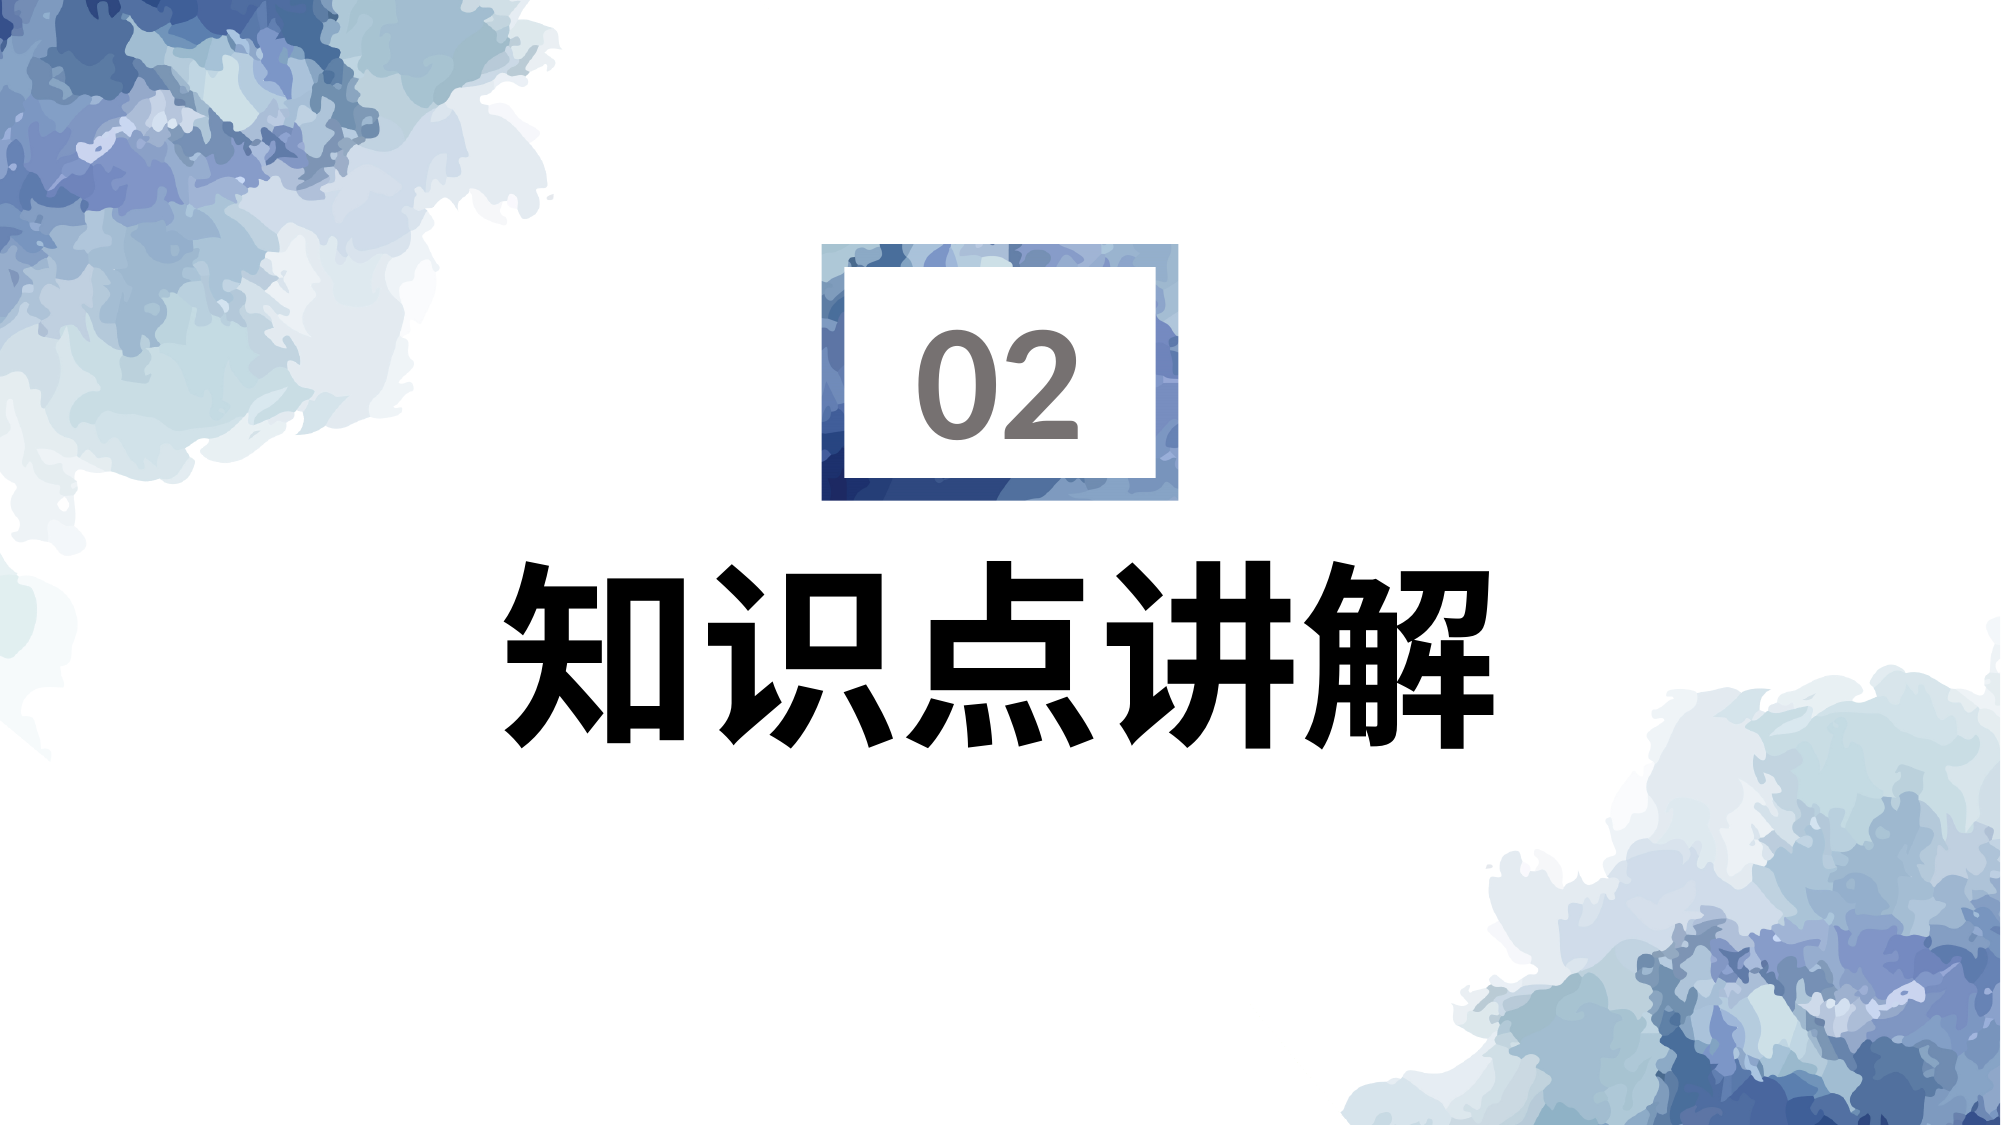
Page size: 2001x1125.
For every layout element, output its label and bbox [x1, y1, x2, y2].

text_box [0, 0, 2000, 1125]
